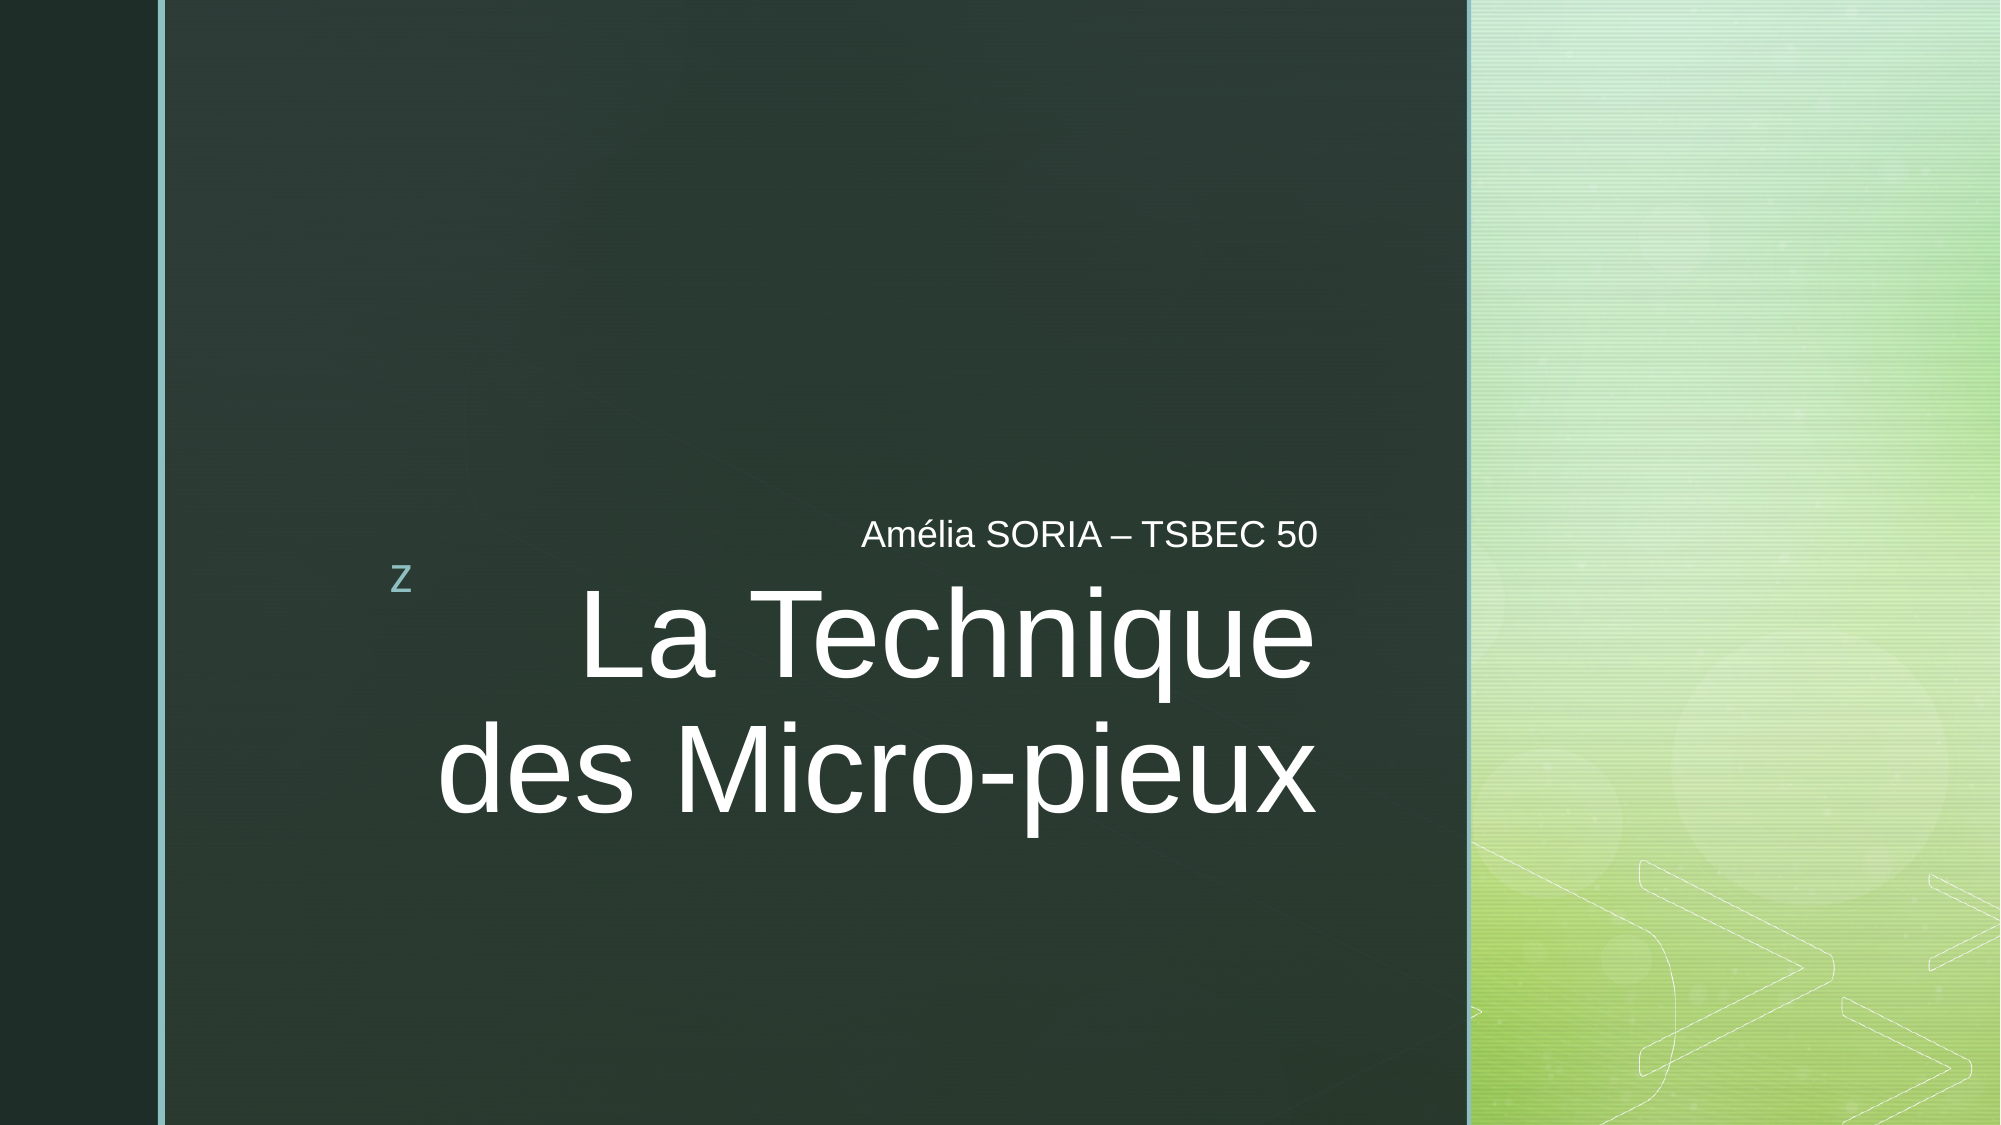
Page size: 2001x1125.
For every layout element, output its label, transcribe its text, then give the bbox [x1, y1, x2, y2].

title La Technique des Micro-pieux [375, 562, 1334, 935]
picture [1472, 0, 2001, 1125]
subtitle Amélia SORIA – TSBEC 50 [454, 372, 1334, 563]
